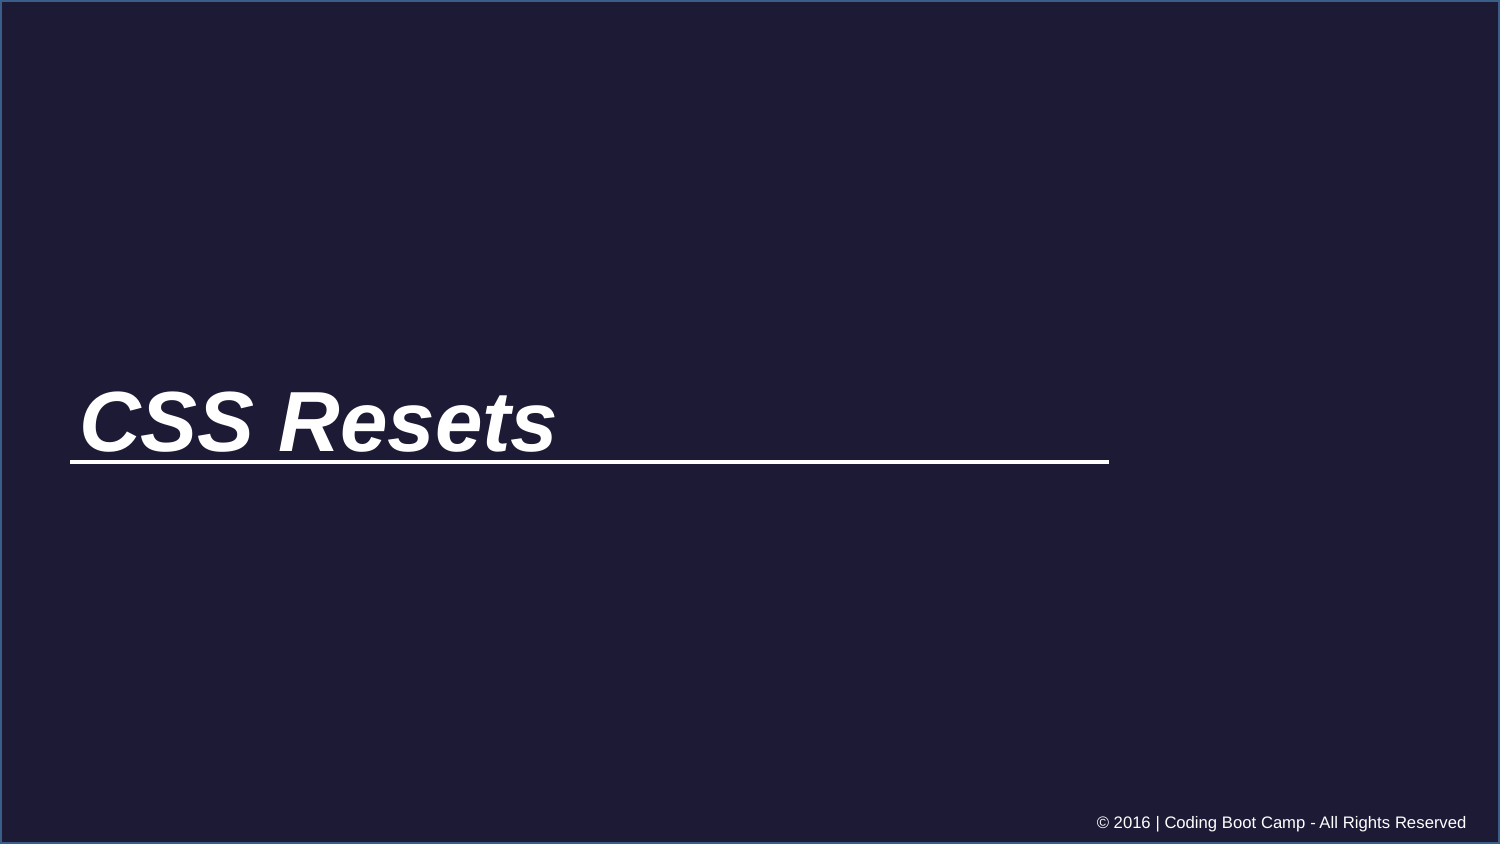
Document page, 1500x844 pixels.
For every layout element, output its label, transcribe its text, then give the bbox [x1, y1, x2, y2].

text_box CSS Resets [64, 363, 1414, 471]
